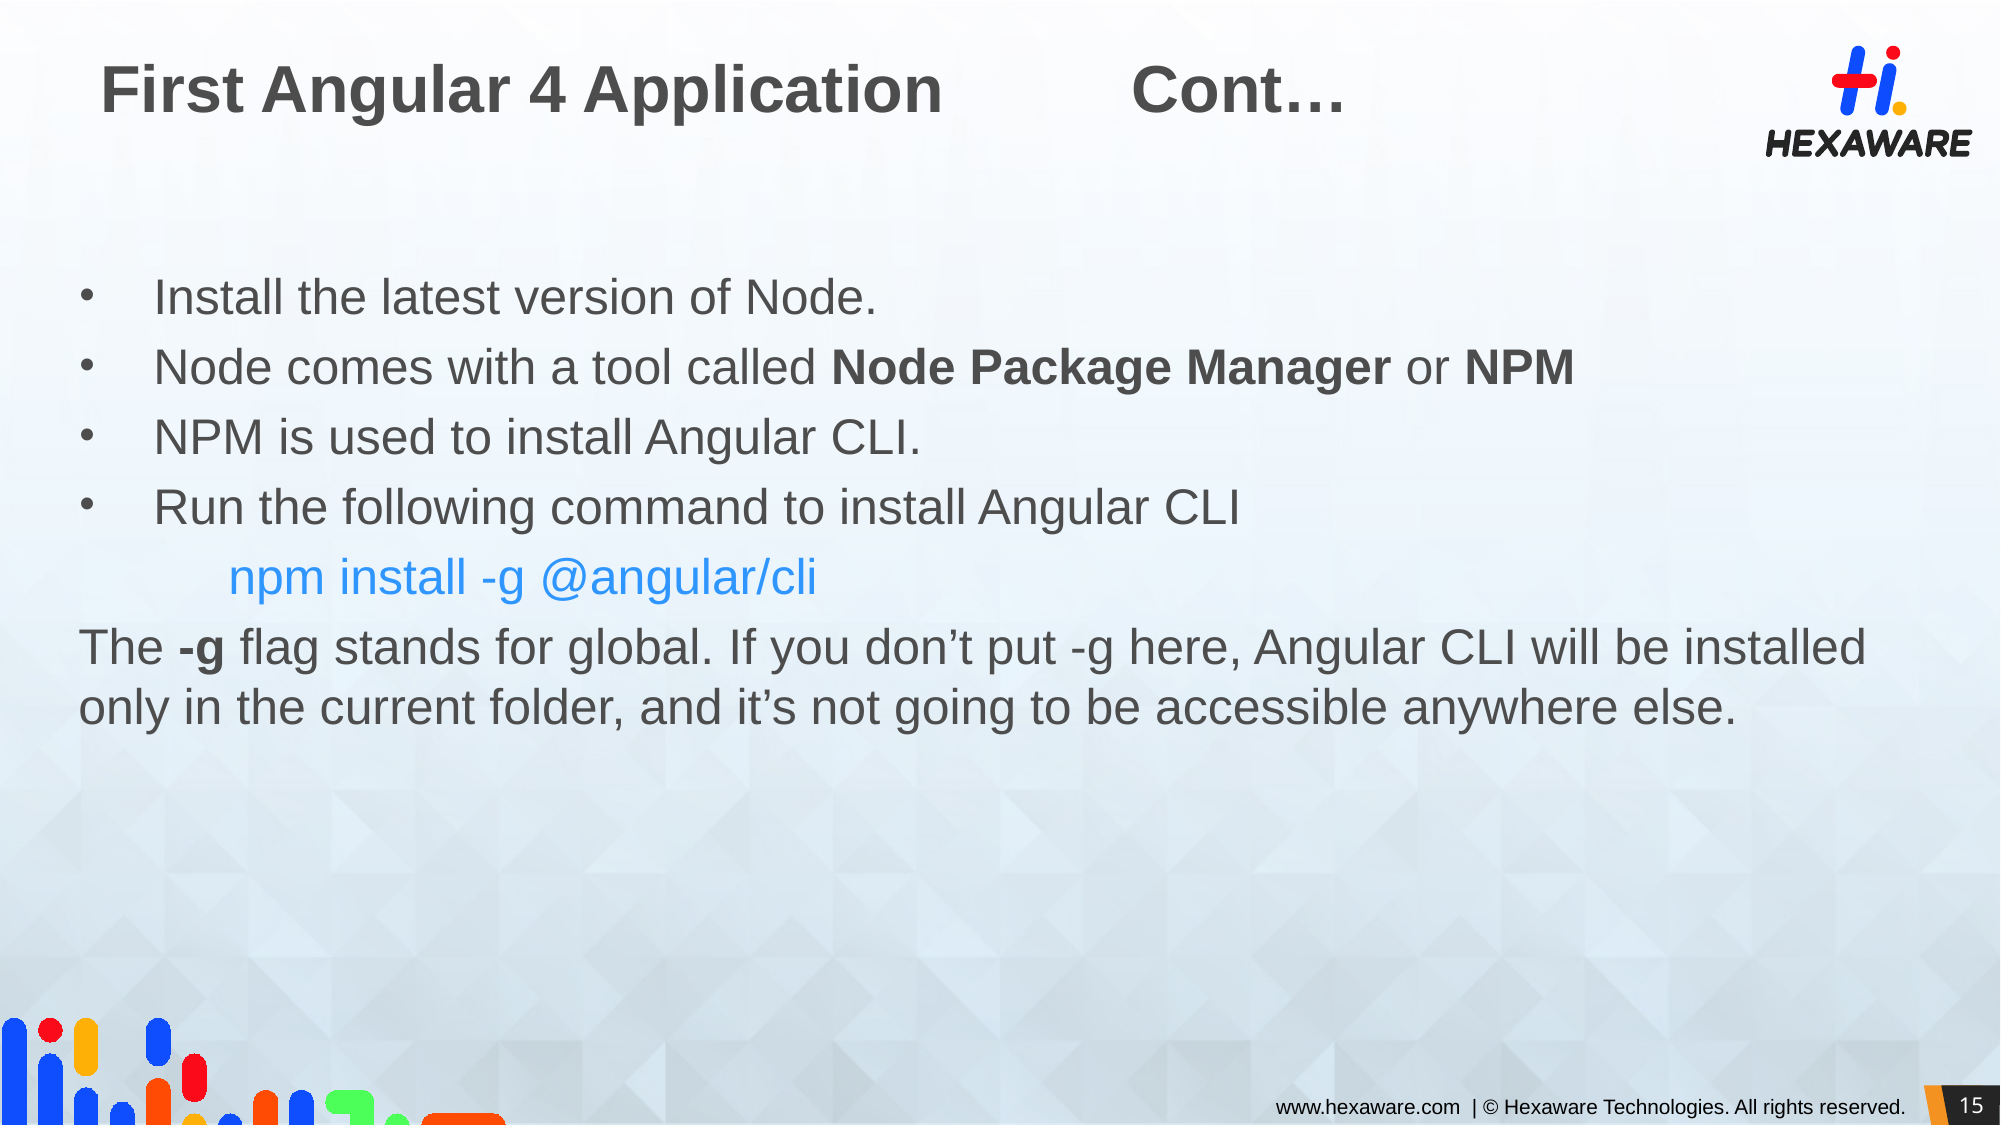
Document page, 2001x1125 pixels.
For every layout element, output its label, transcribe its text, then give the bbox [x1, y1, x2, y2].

list Install the latest version of Node. Node comes with a tool called Node Package Manager or NPM NPM is used to install Angular CLI. Run the following command to install Angular CLI npm install -g @angular/cli The -g flag stands for global. If you don’t put -g here, Angular CLI will be installed only in the current folder, and it’s not going to be accessible anywhere else. [67, 258, 1933, 1062]
picture [0, 0, 2001, 1125]
title First Angular 4 Application Cont… [70, 35, 1521, 136]
